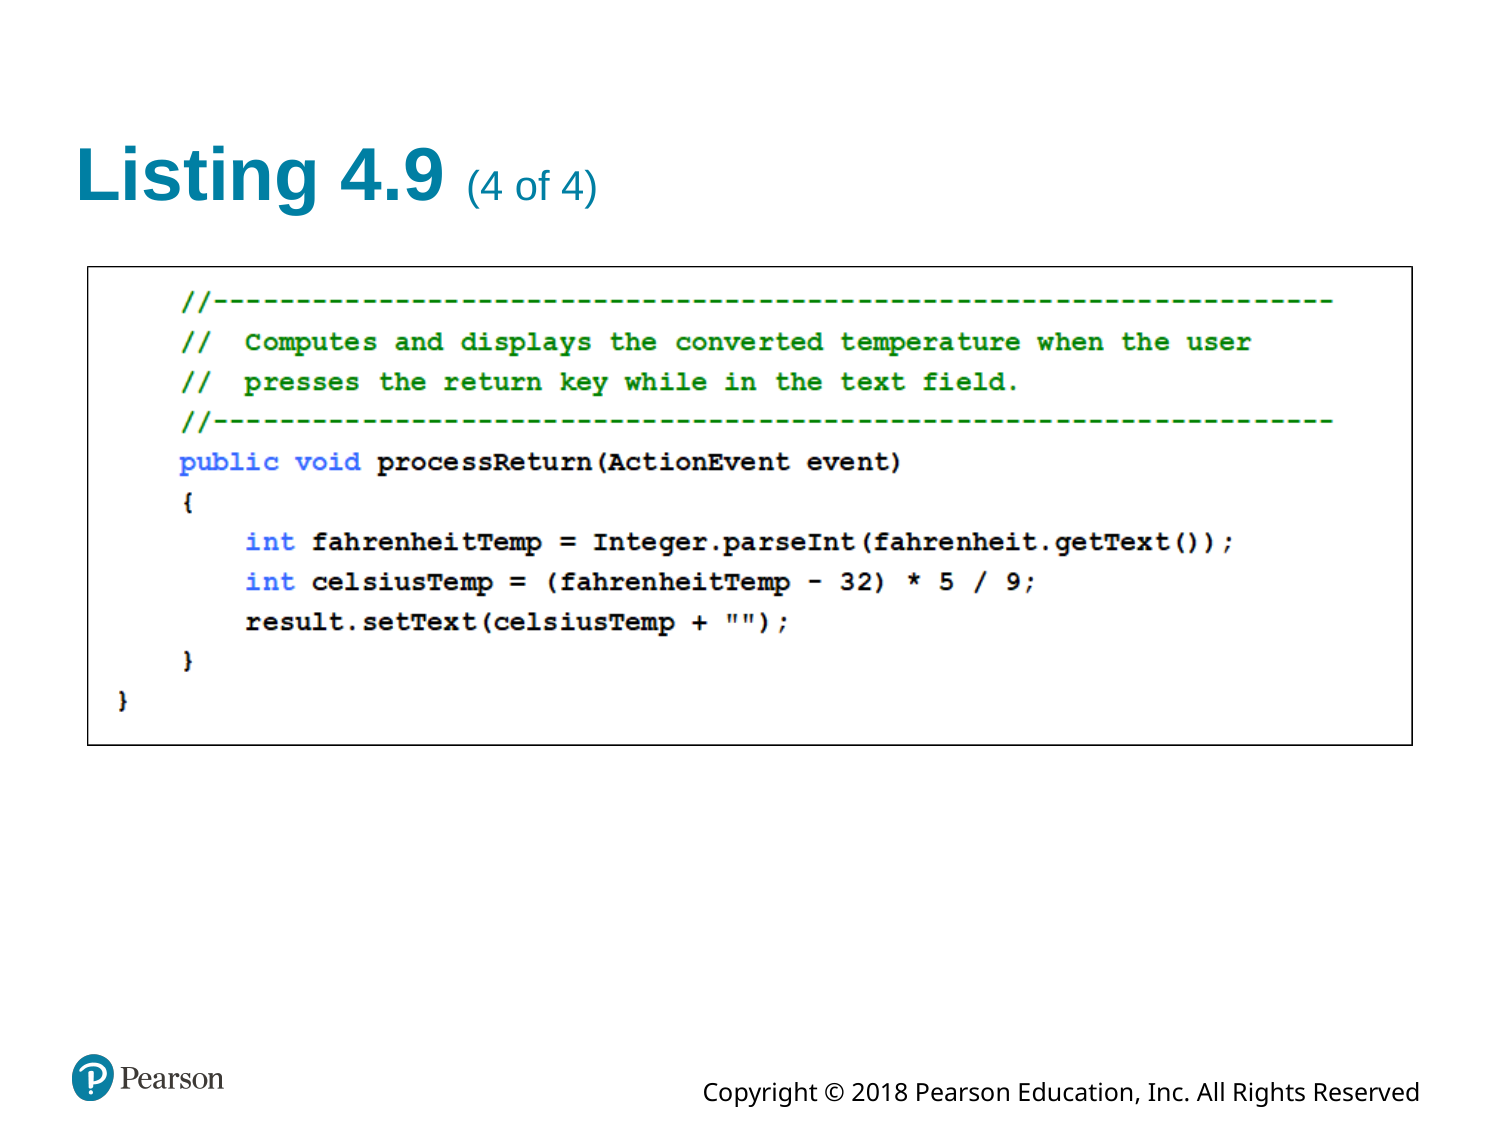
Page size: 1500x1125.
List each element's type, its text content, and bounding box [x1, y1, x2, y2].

picture [86, 266, 1414, 746]
picture [72, 1087, 83, 1101]
picture [72, 1054, 88, 1070]
picture [80, 1063, 106, 1088]
title Listing 4.9 (4 of 4) [75, 35, 1425, 216]
picture [98, 1054, 224, 1101]
